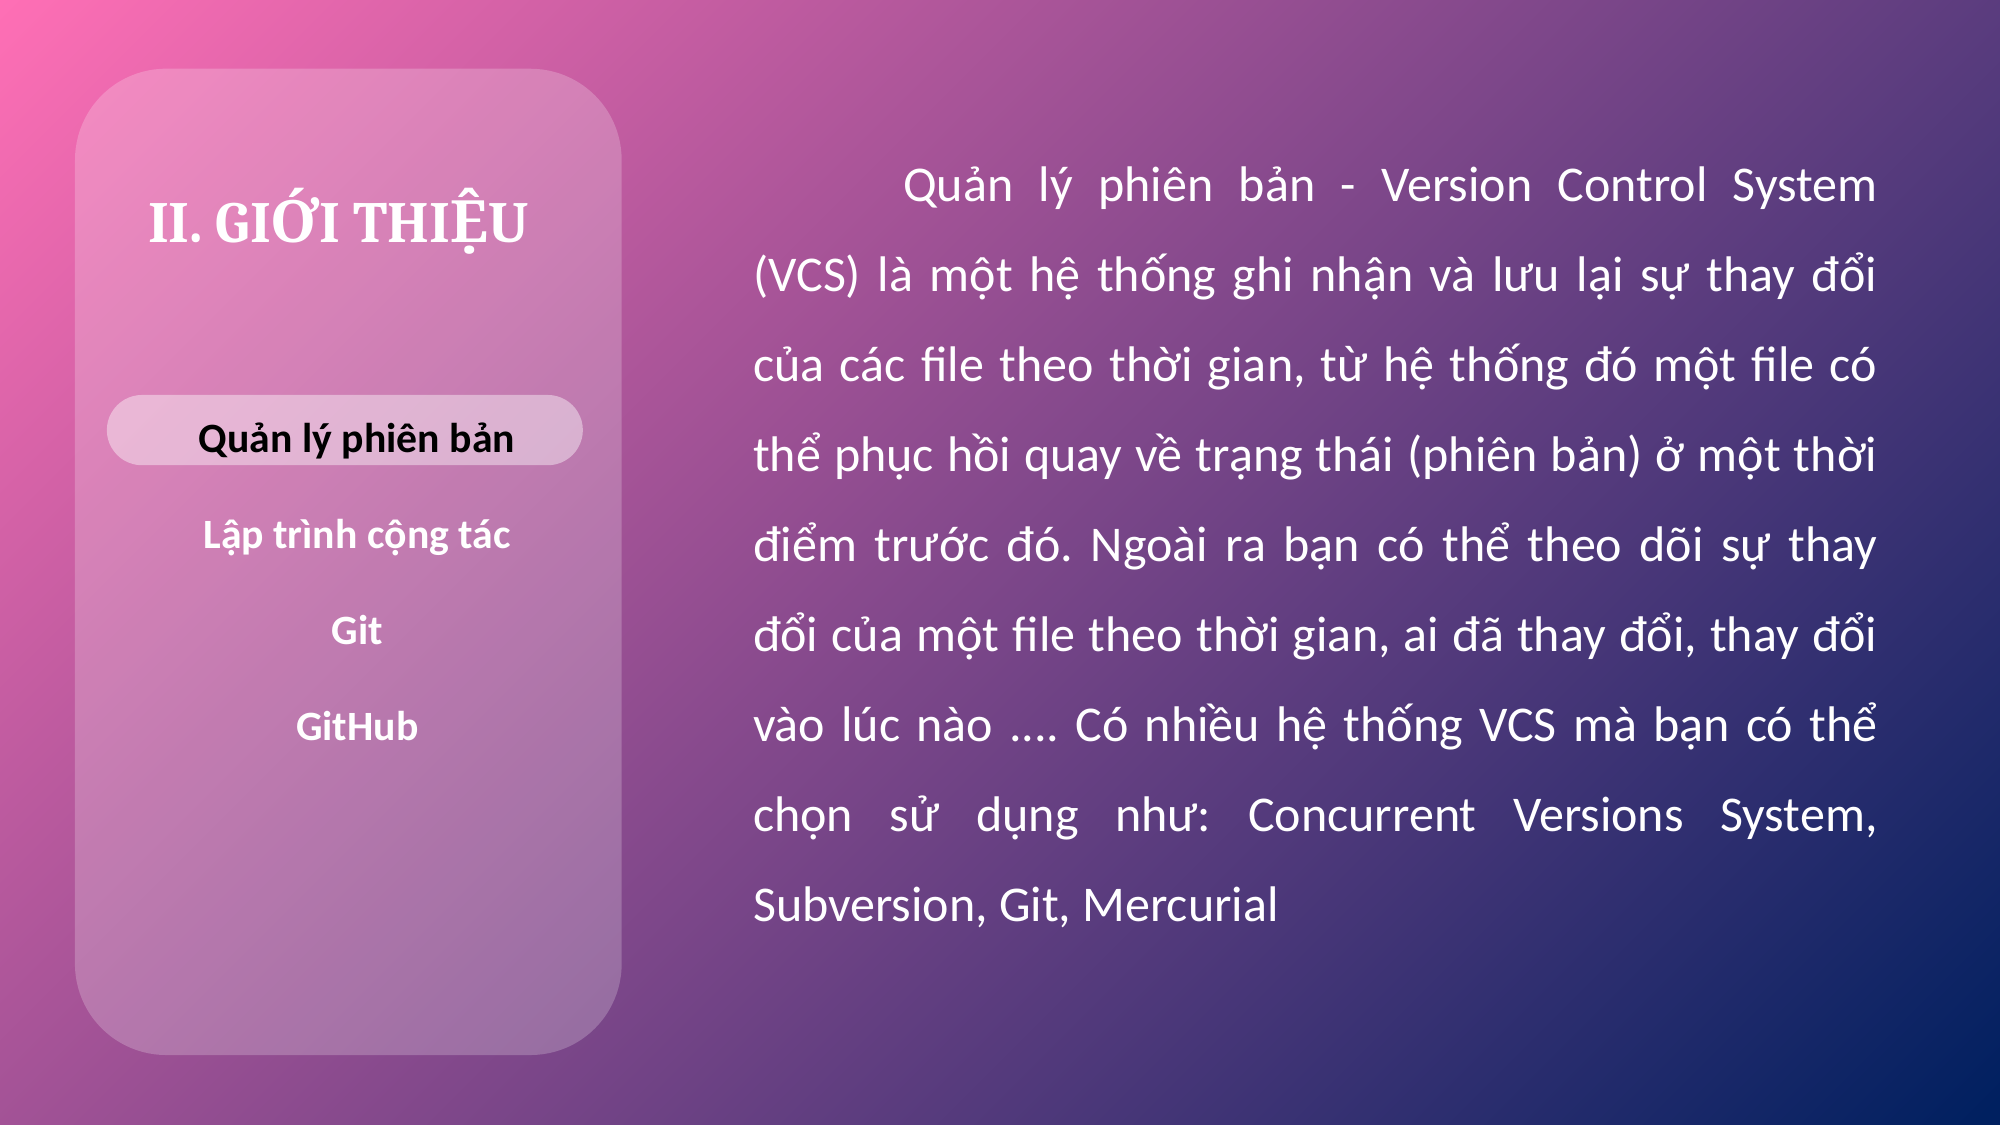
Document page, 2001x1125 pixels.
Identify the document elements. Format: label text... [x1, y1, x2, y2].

text_box [73, 67, 623, 1034]
text_box [128, 1048, 569, 1057]
text_box Quản lý phiên bản Lập trình cộng tác Git GitHub [106, 378, 608, 1048]
list Quản lý phiên bản - Version Control System (VCS) là một hệ thống ghi nhận và lưu lại sự thay đổi của các file theo thời gian, từ hệ thống đó một file có thể phục hồi quay về trạng thái (phiên bản) ở một thời điểm trước đó. Ngoài ra bạn có thể theo dõi sự thay đổi của một file theo thời gian, ai đã thay đổi, thay đổi vào lúc nào .... Có nhiều hệ thống VCS mà bạn có thể chọn sử dụng như: Concurrent Versions System, Subversion, Git, Mercurial [738, 114, 1894, 1014]
text_box II. GIỚI THIỆU [123, 177, 554, 262]
